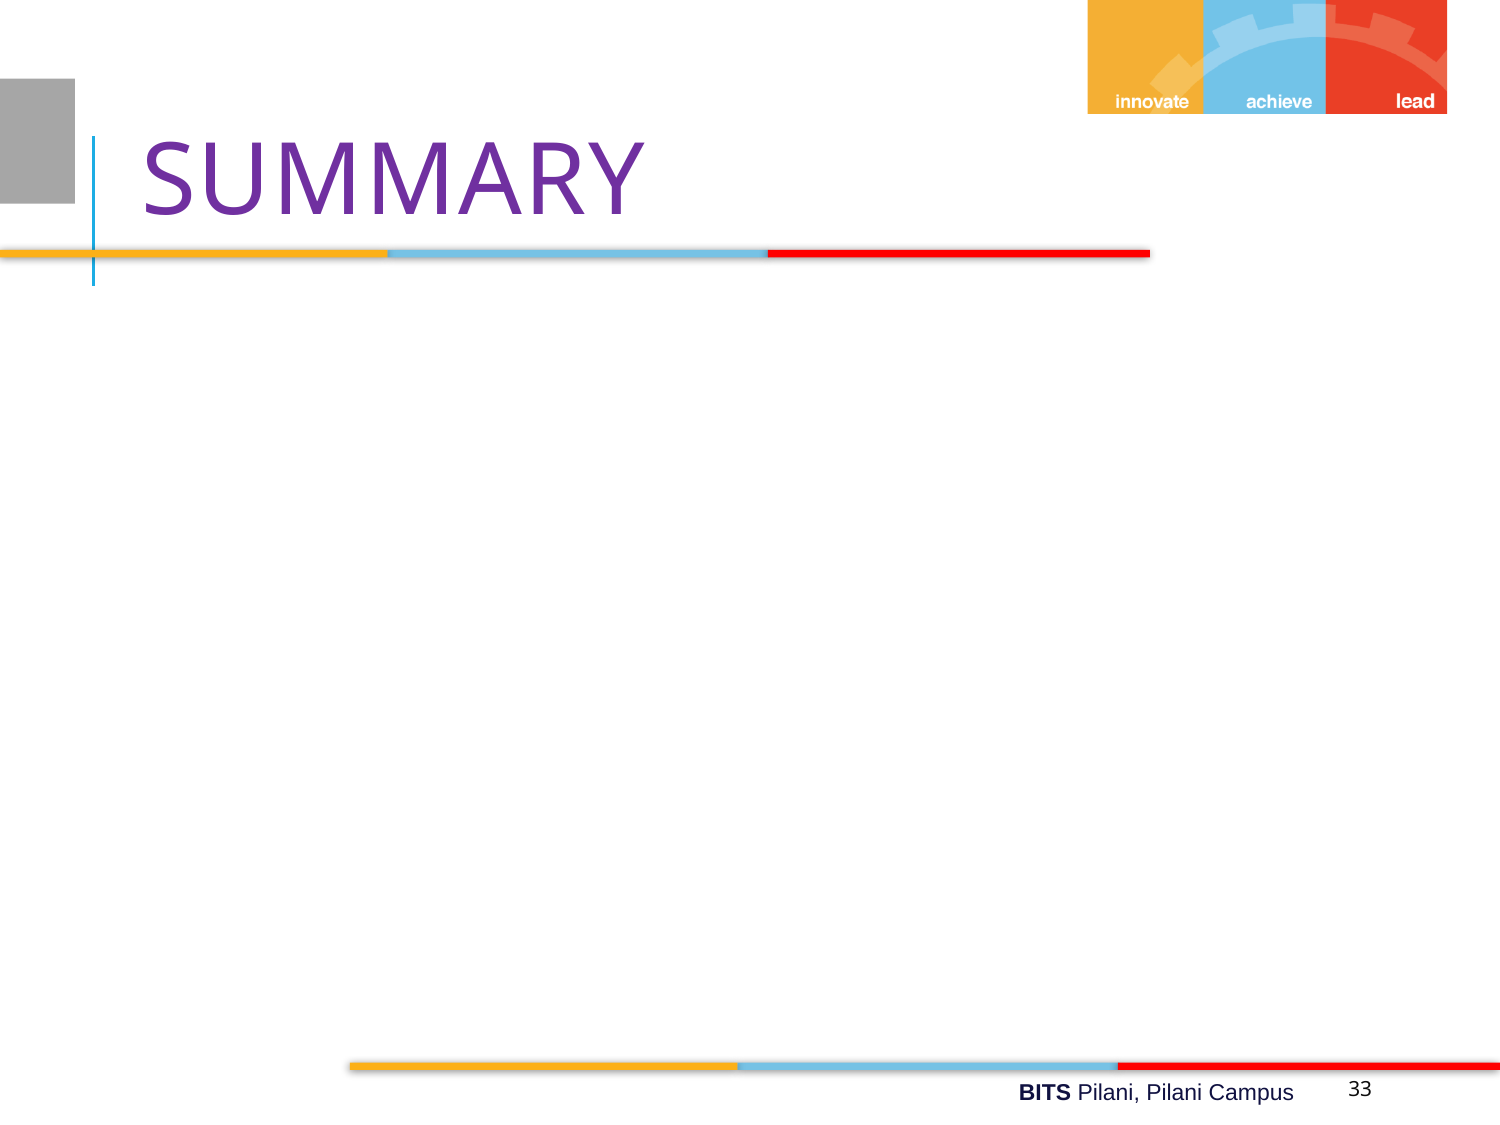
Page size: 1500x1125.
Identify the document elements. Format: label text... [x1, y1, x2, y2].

slide_number 33 [1333, 1067, 1454, 1113]
title Summary [126, 96, 1322, 275]
picture [1087, 0, 1448, 114]
